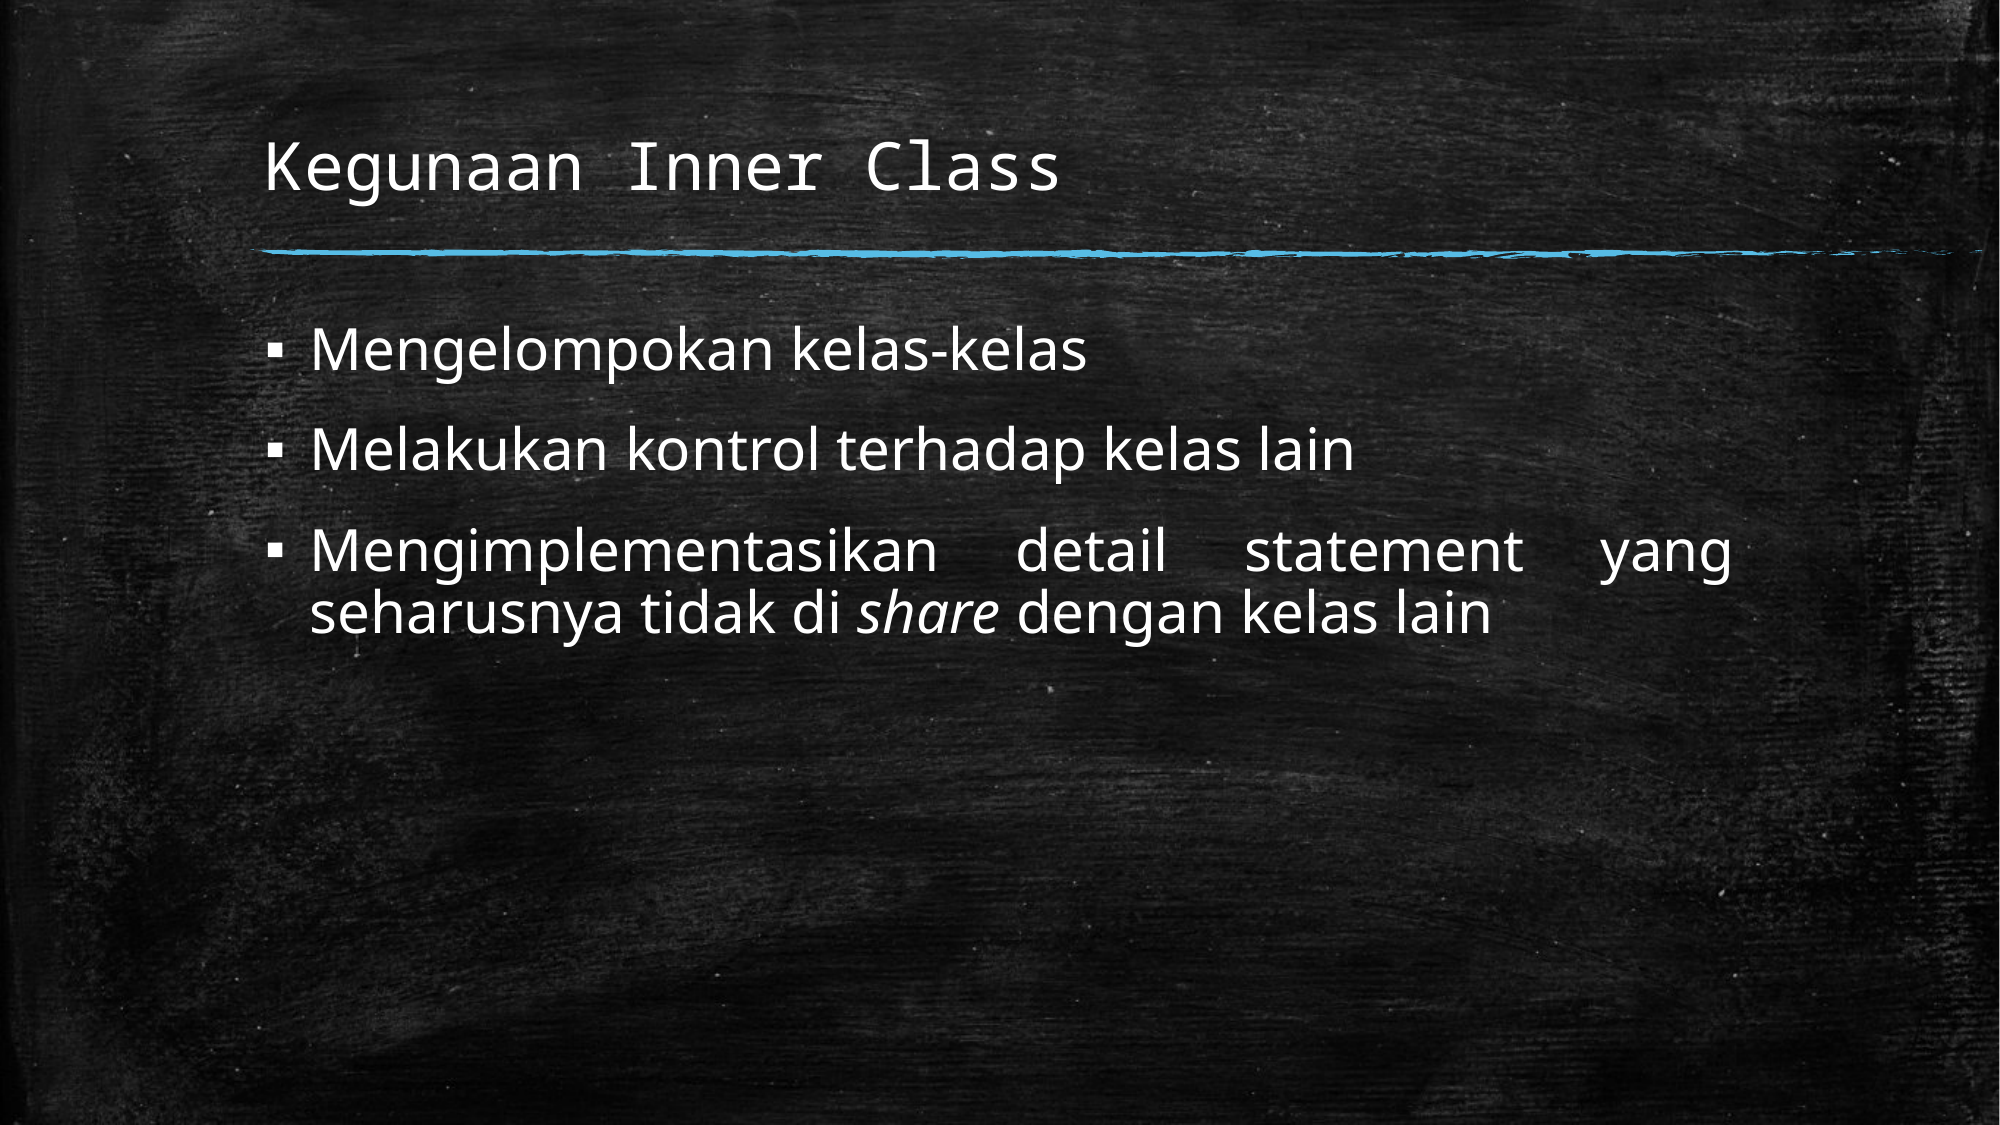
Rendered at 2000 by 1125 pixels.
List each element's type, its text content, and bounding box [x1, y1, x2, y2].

list Mengelompokan kelas-kelas Melakukan kontrol terhadap kelas lain Mengimplementasikan detail statement yang seharusnya tidak di share dengan kelas lain [249, 312, 1750, 1013]
title Kegunaan Inner Class [249, 45, 1750, 213]
